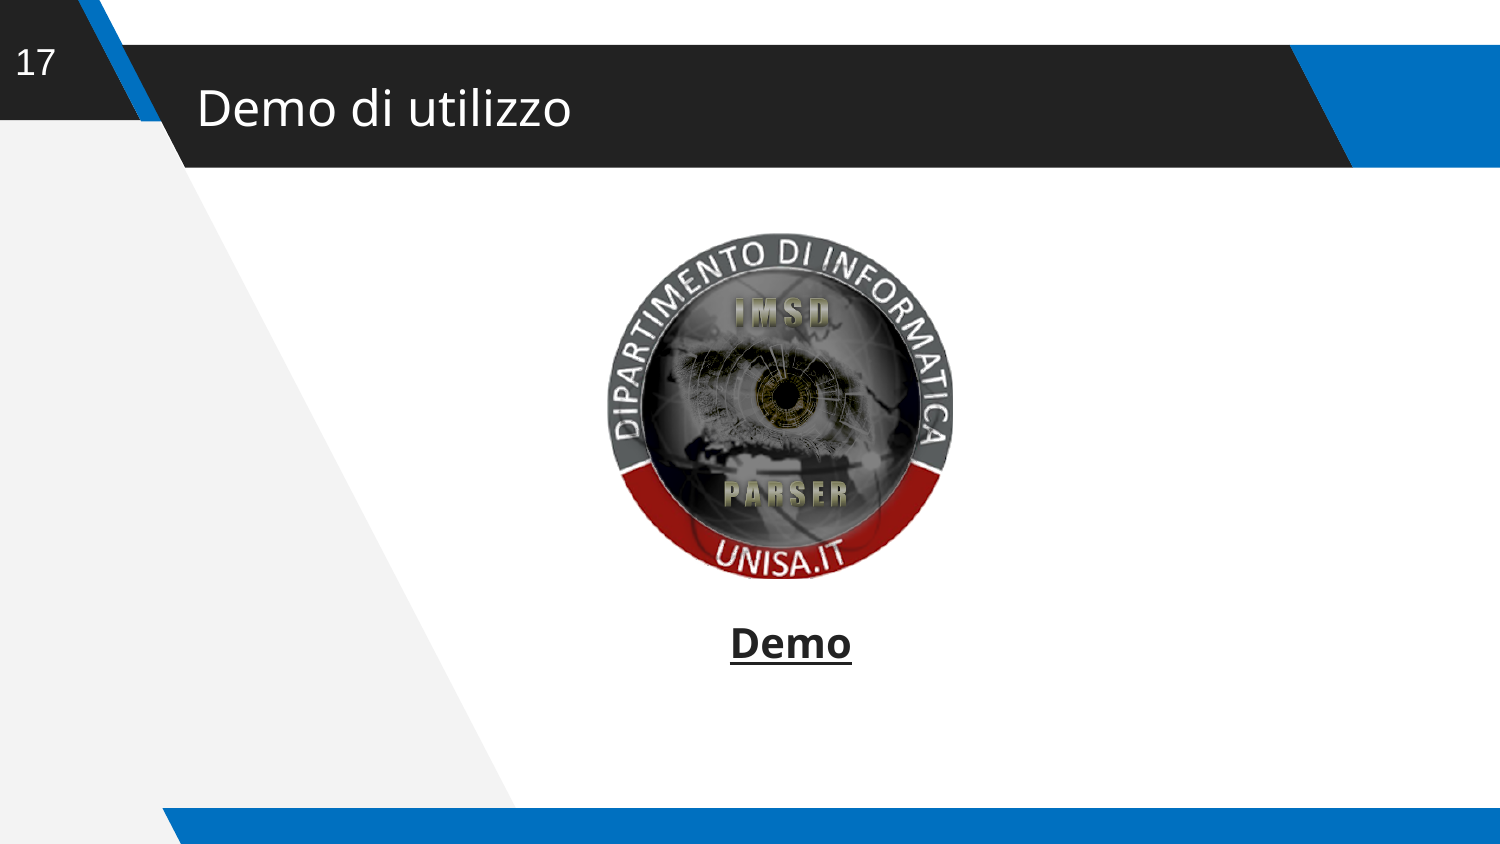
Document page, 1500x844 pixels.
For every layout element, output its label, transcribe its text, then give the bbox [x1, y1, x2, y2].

list Demo [714, 601, 886, 685]
title Demo di utilizzo [181, 45, 1285, 169]
picture [606, 232, 953, 579]
slide_number 17 [0, 0, 98, 121]
